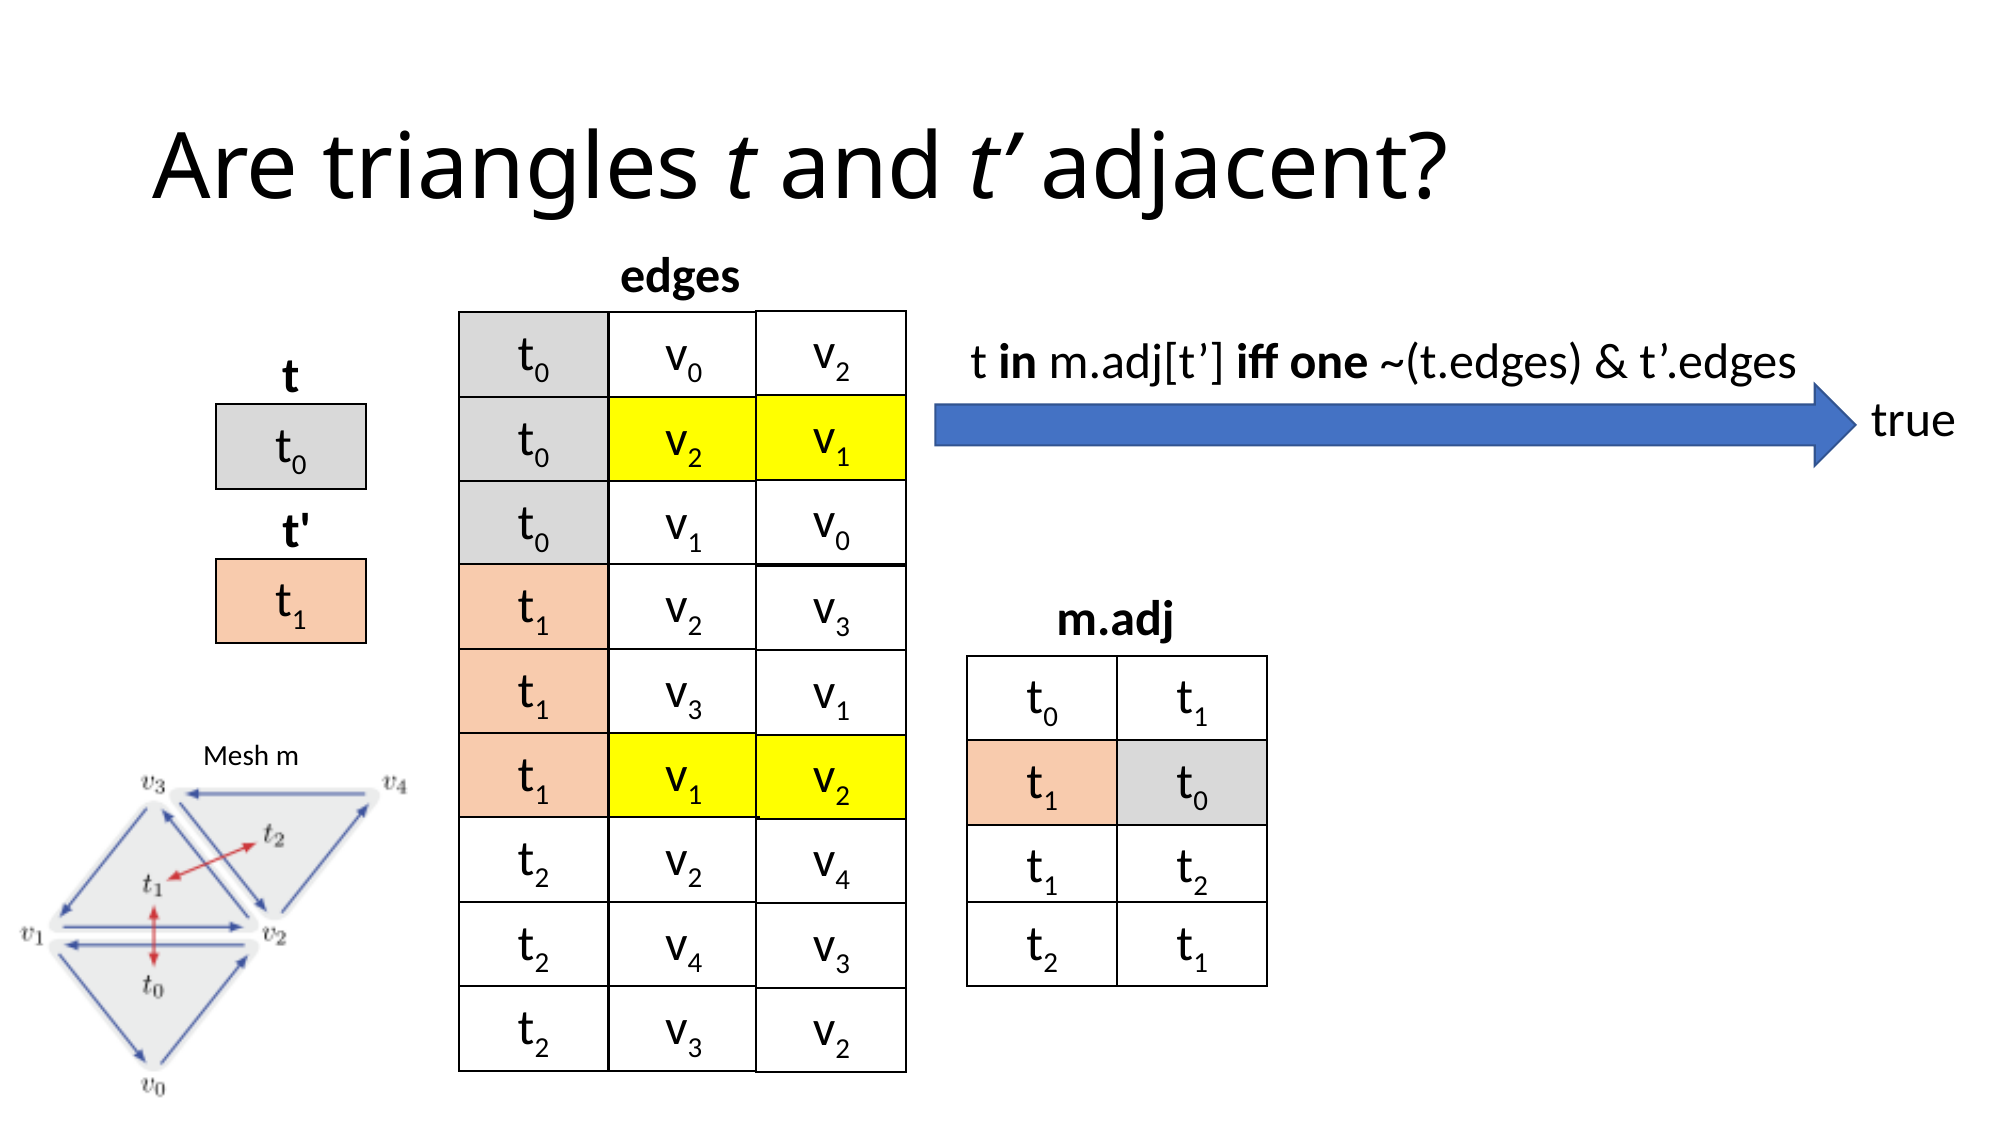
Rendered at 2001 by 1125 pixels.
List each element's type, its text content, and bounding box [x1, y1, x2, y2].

text_box t1 [458, 563, 608, 648]
text_box t in m.adj[t’] iff one ~(t.edges) & t’.edges [955, 321, 1813, 397]
text_box t2 [458, 901, 608, 985]
text_box v3 [608, 648, 755, 732]
text_box t1 [215, 558, 367, 644]
text_box v0 [608, 311, 755, 396]
text_box m.adj [1041, 578, 1190, 654]
text_box v3 [755, 565, 907, 649]
text_box t1 [458, 732, 608, 816]
text_box t2 [1116, 824, 1268, 901]
text_box v1 [608, 480, 755, 563]
text_box t0 [966, 655, 1116, 739]
text_box v1 [755, 394, 907, 479]
text_box t1 [1116, 901, 1268, 987]
picture [5, 754, 438, 1116]
text_box v4 [755, 818, 907, 902]
text_box t2 [458, 816, 608, 901]
text_box v3 [755, 902, 907, 987]
text_box t1 [458, 648, 608, 732]
text_box t [267, 335, 315, 411]
text_box t2 [458, 985, 608, 1072]
text_box edges [605, 235, 756, 310]
text_box v1 [608, 732, 755, 816]
text_box t1 [966, 739, 1116, 824]
text_box v1 [755, 649, 907, 734]
text_box Mesh m [188, 729, 315, 754]
text_box v0 [755, 479, 907, 565]
title Are triangles t and t’ adjacent? [137, 59, 1863, 278]
text_box v2 [755, 734, 907, 818]
text_box v2 [608, 563, 760, 648]
text_box t1 [966, 824, 1116, 901]
text_box t1 [1116, 655, 1268, 739]
text_box t0 [458, 311, 608, 396]
text_box v3 [608, 985, 755, 1072]
text_box true [1856, 379, 1972, 454]
text_box v2 [755, 987, 907, 1073]
text_box t0 [458, 396, 608, 480]
text_box v2 [608, 396, 755, 480]
text_box v4 [608, 901, 755, 985]
text_box [934, 381, 1856, 469]
text_box t0 [458, 480, 608, 563]
text_box t' [267, 490, 327, 565]
text_box v2 [608, 816, 760, 901]
text_box v2 [755, 310, 907, 394]
text_box t2 [966, 901, 1116, 987]
text_box t0 [215, 403, 367, 490]
text_box t0 [1116, 739, 1268, 824]
